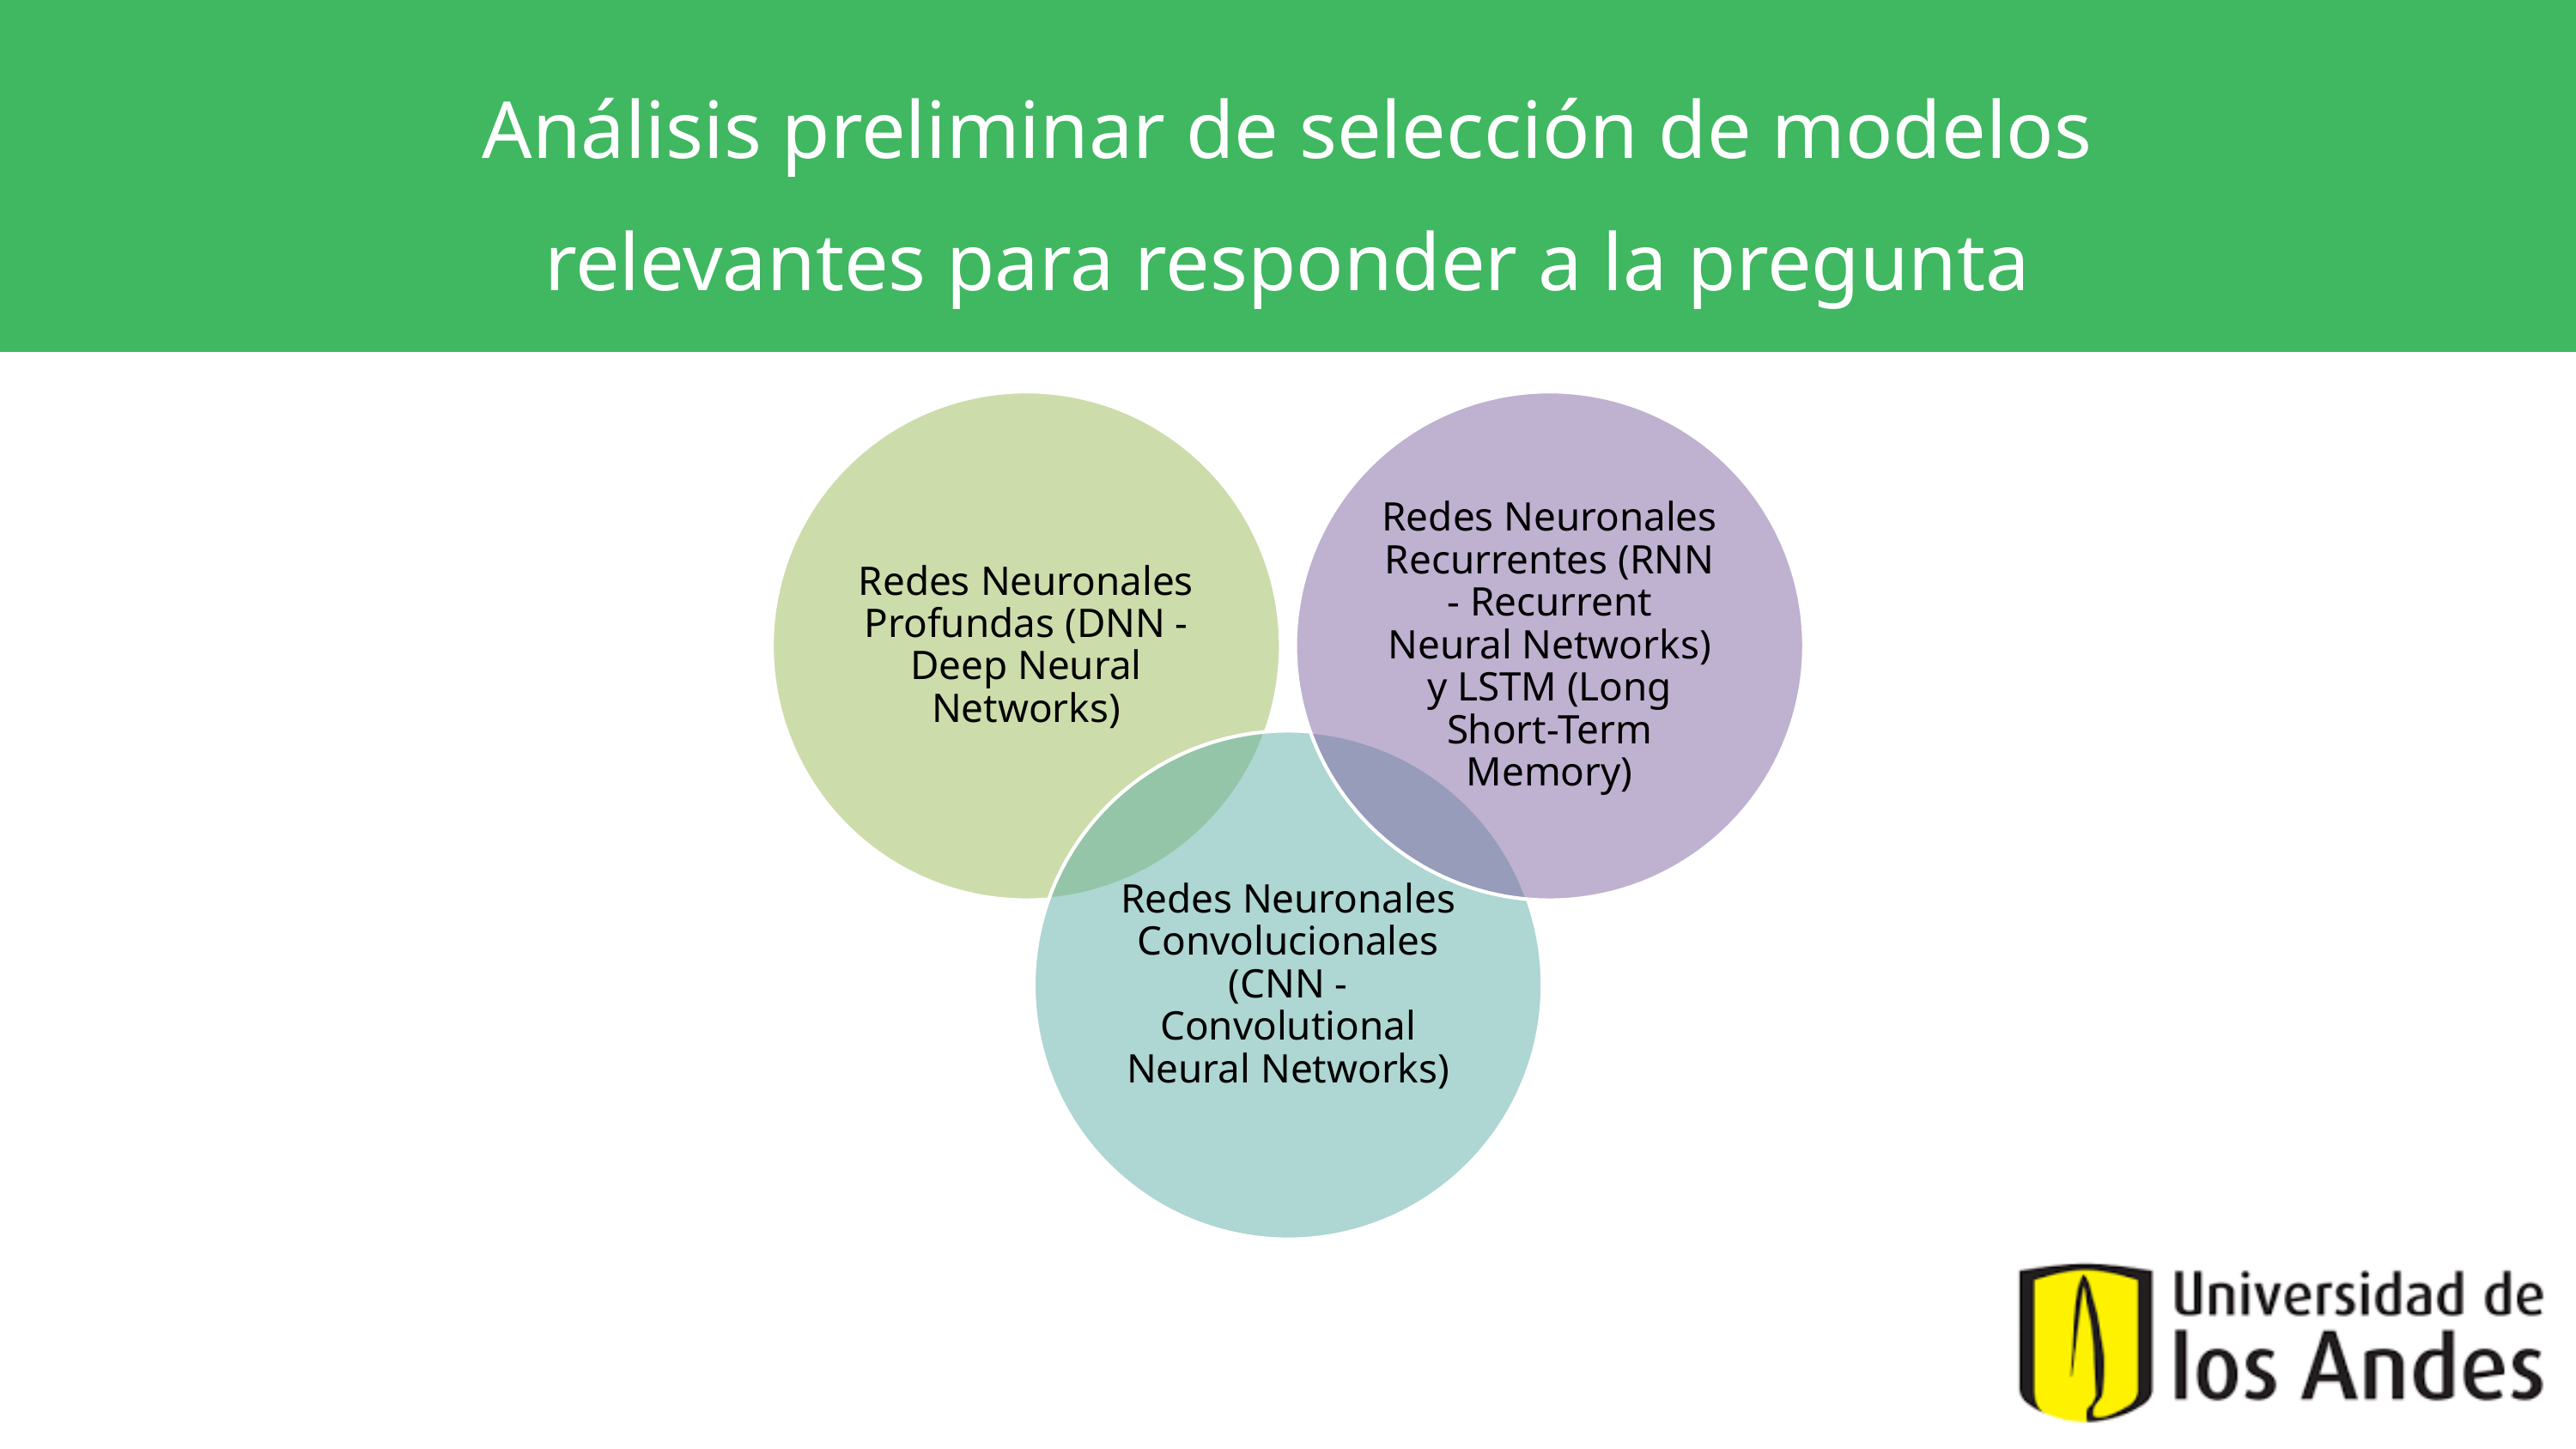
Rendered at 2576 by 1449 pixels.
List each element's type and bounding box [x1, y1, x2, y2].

text_box [0, 0, 2576, 352]
text_box [1995, 1217, 2576, 1449]
text_box [80, 391, 2496, 1240]
